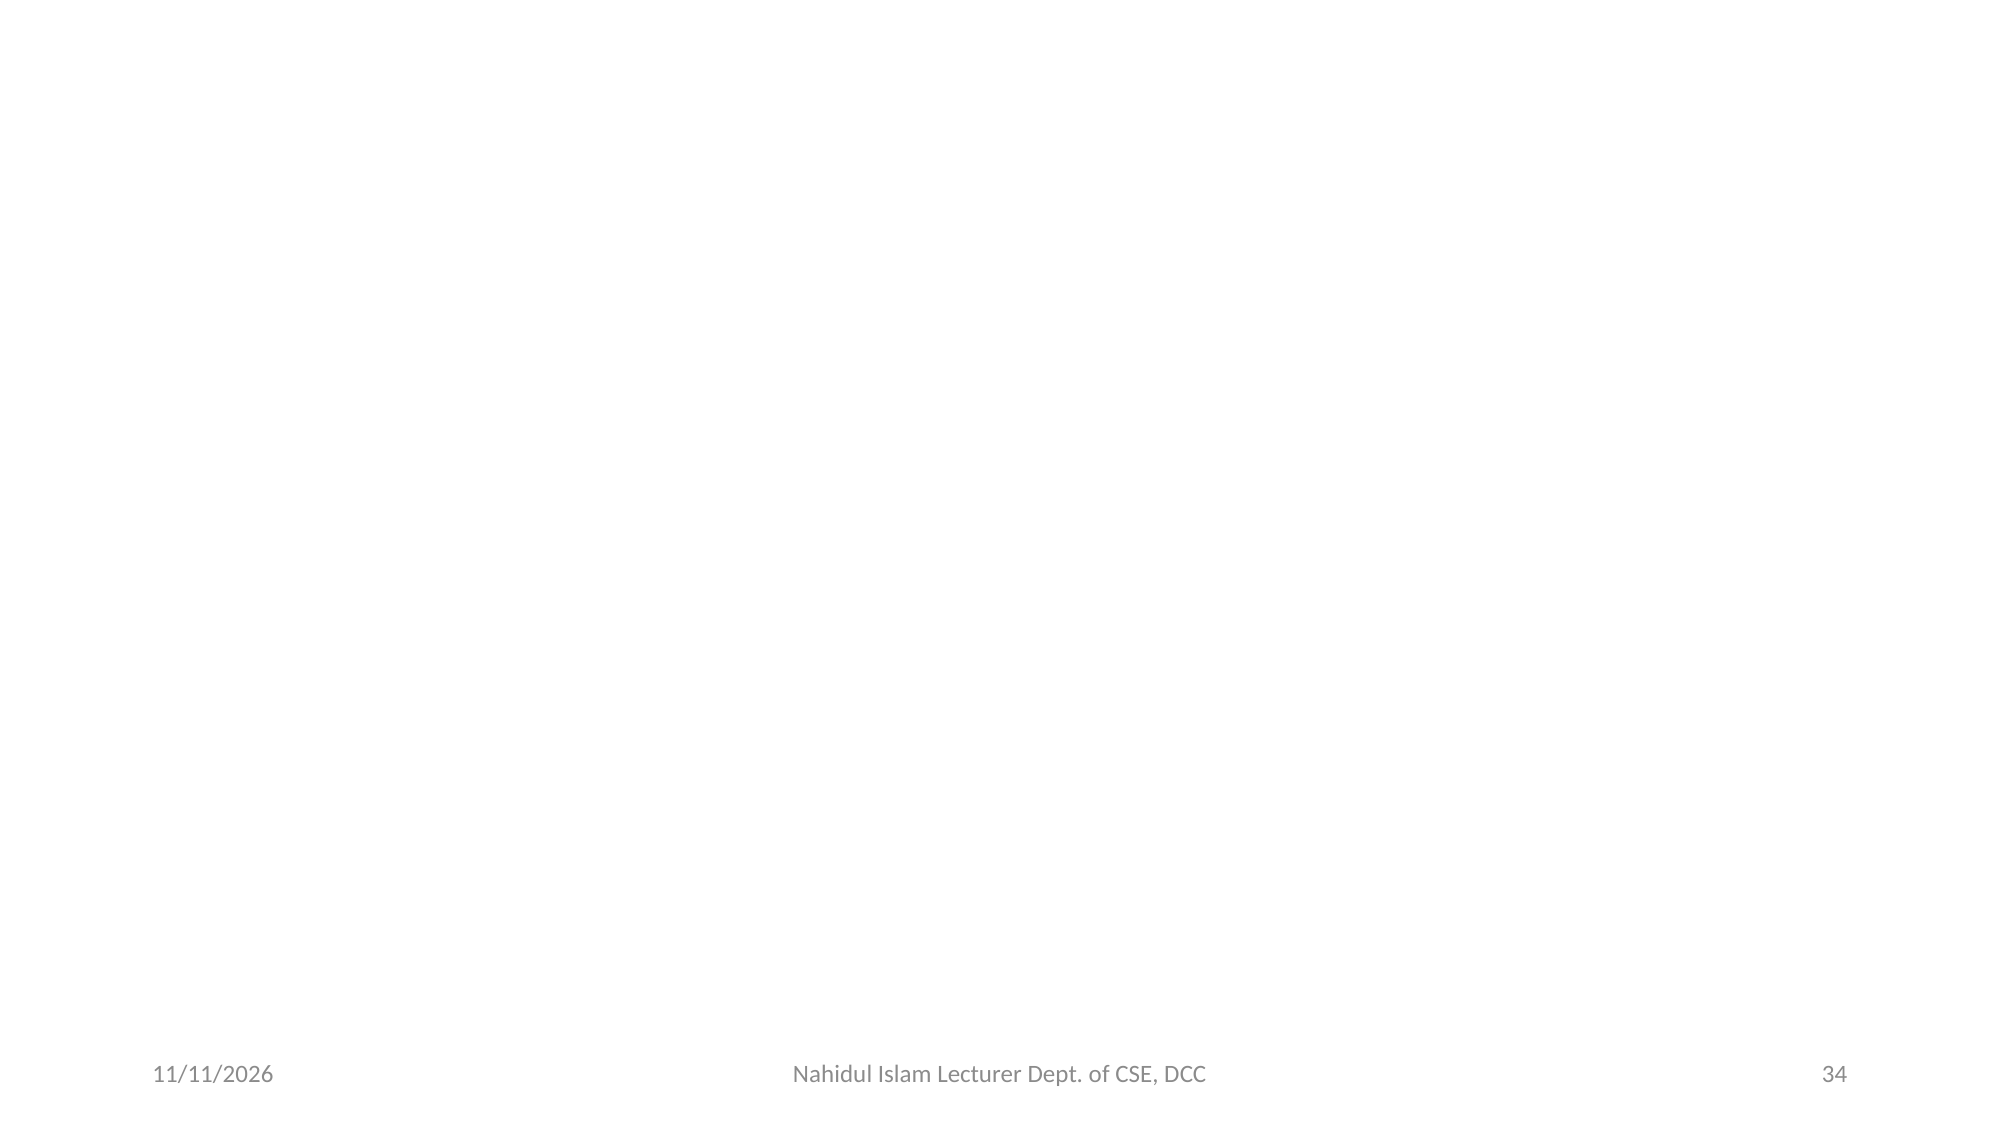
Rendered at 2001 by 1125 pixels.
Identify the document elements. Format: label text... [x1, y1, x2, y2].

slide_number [137, 1042, 588, 1103]
slide_number 34 [1412, 1042, 1863, 1103]
footer Nahidul Islam Lecturer Dept. of CSE, DCC [662, 1042, 1338, 1103]
